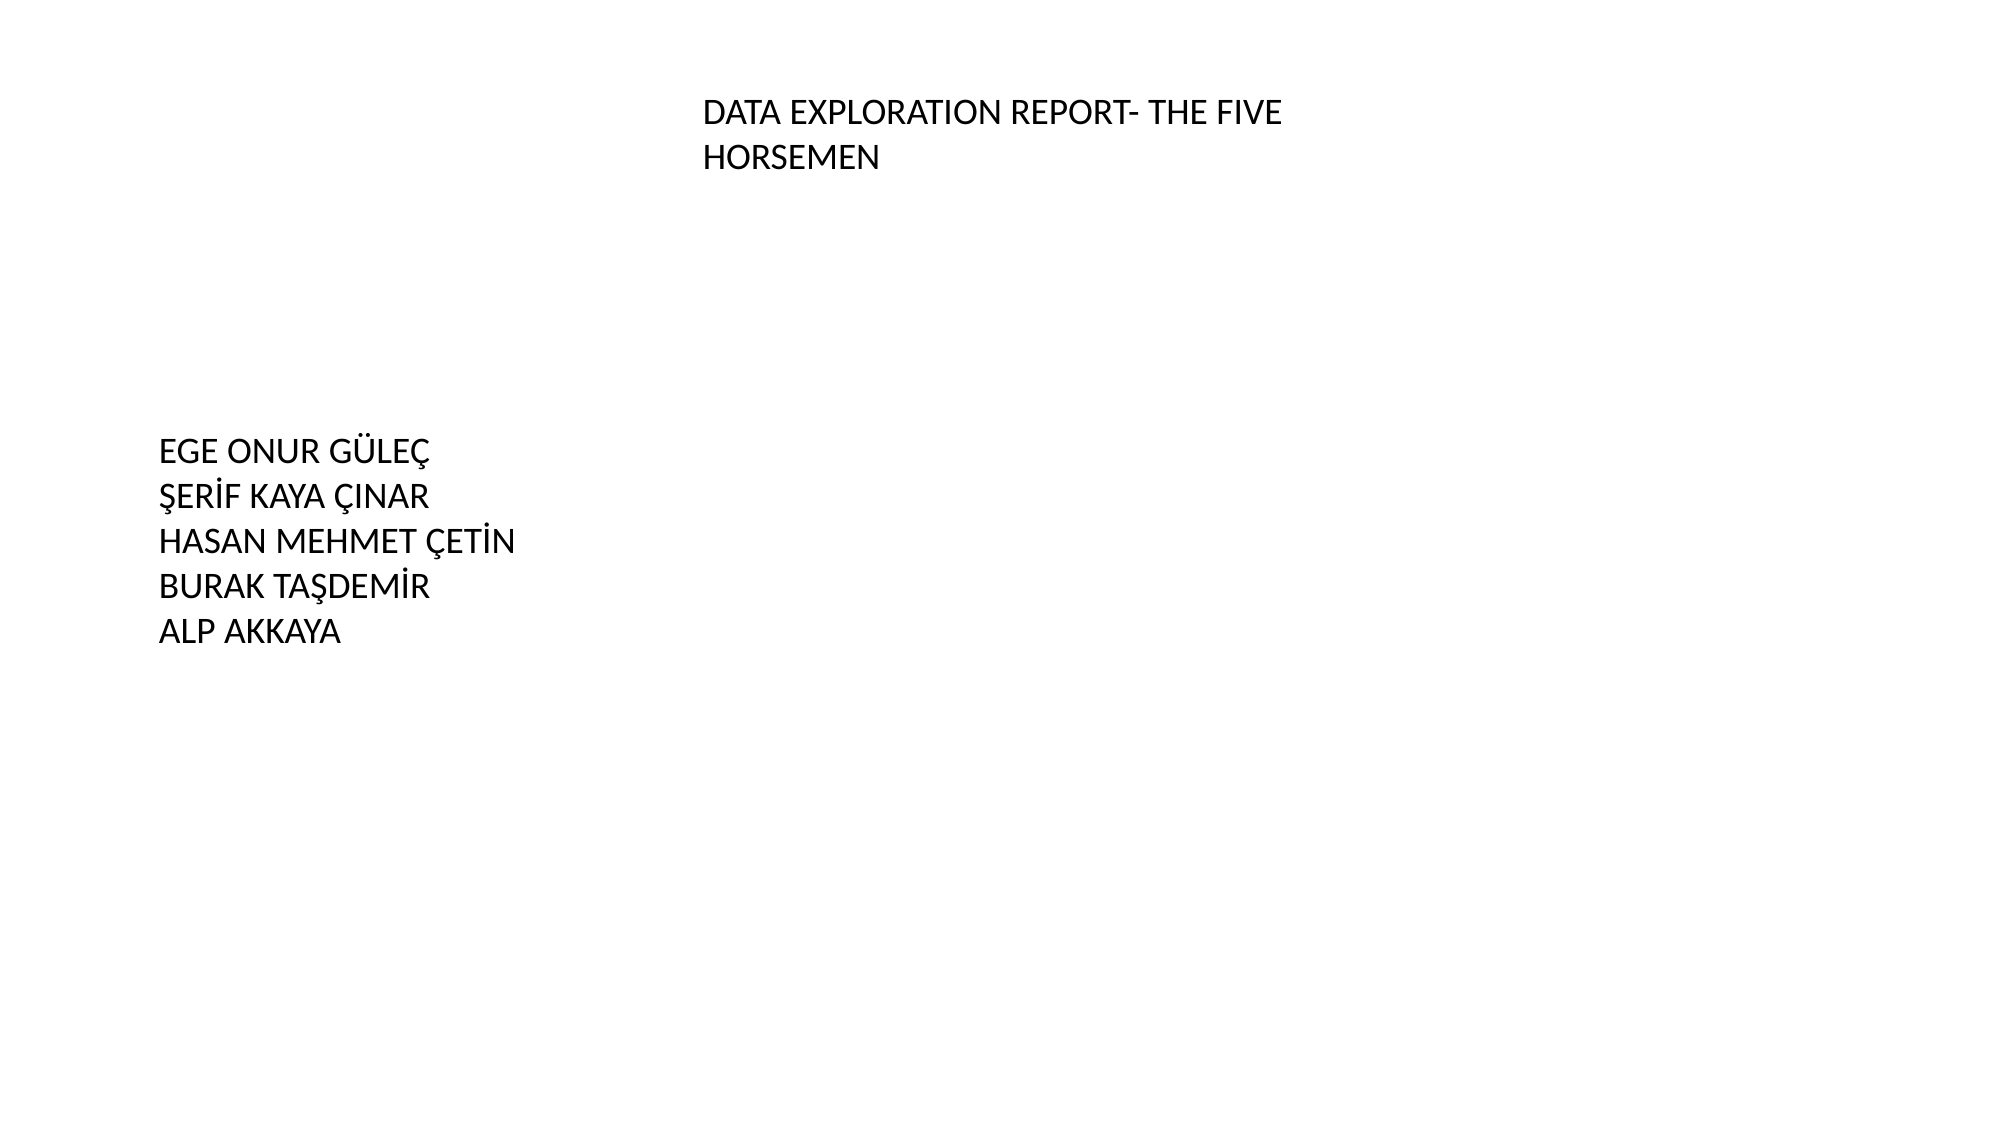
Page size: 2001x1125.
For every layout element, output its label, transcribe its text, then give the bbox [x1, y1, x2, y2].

text_box DATA EXPLORATION REPORT- THE FIVE HORSEMEN [688, 79, 1312, 185]
text_box EGE ONUR GÜLEÇ ŞERİF KAYA ÇINAR HASAN MEHMET ÇETİN BURAK TAŞDEMİR ALP AKKAYA [144, 418, 589, 659]
